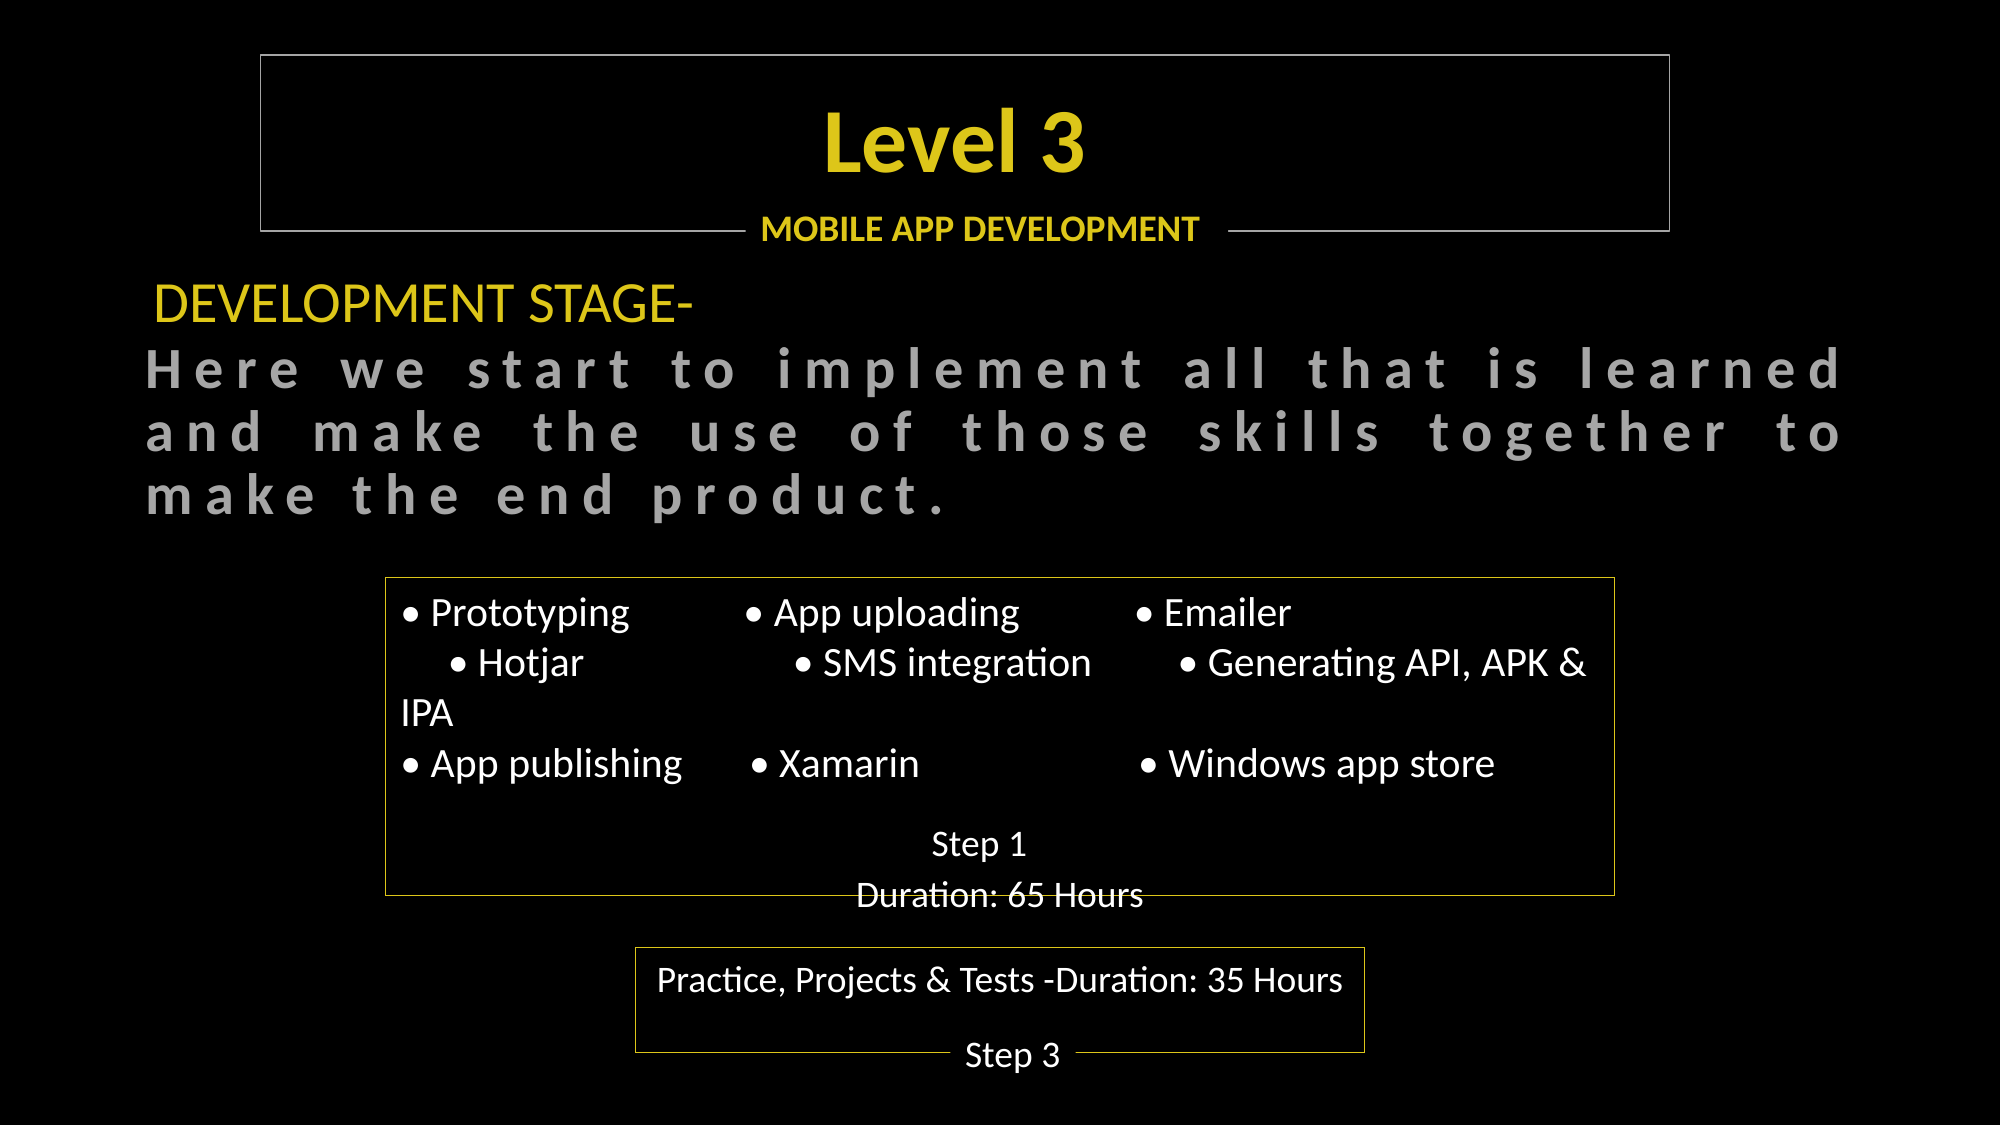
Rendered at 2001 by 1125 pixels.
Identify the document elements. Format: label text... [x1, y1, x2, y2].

title Level 3 [260, 55, 1670, 232]
text_box MOBILE APP DEVELOPMENT [745, 197, 1229, 257]
text_box DEVELOPMENT STAGE- [139, 256, 722, 342]
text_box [385, 577, 1615, 1084]
list Here we start to implement all that is learned and make the use of those skills together to make the end product. [130, 330, 1870, 620]
